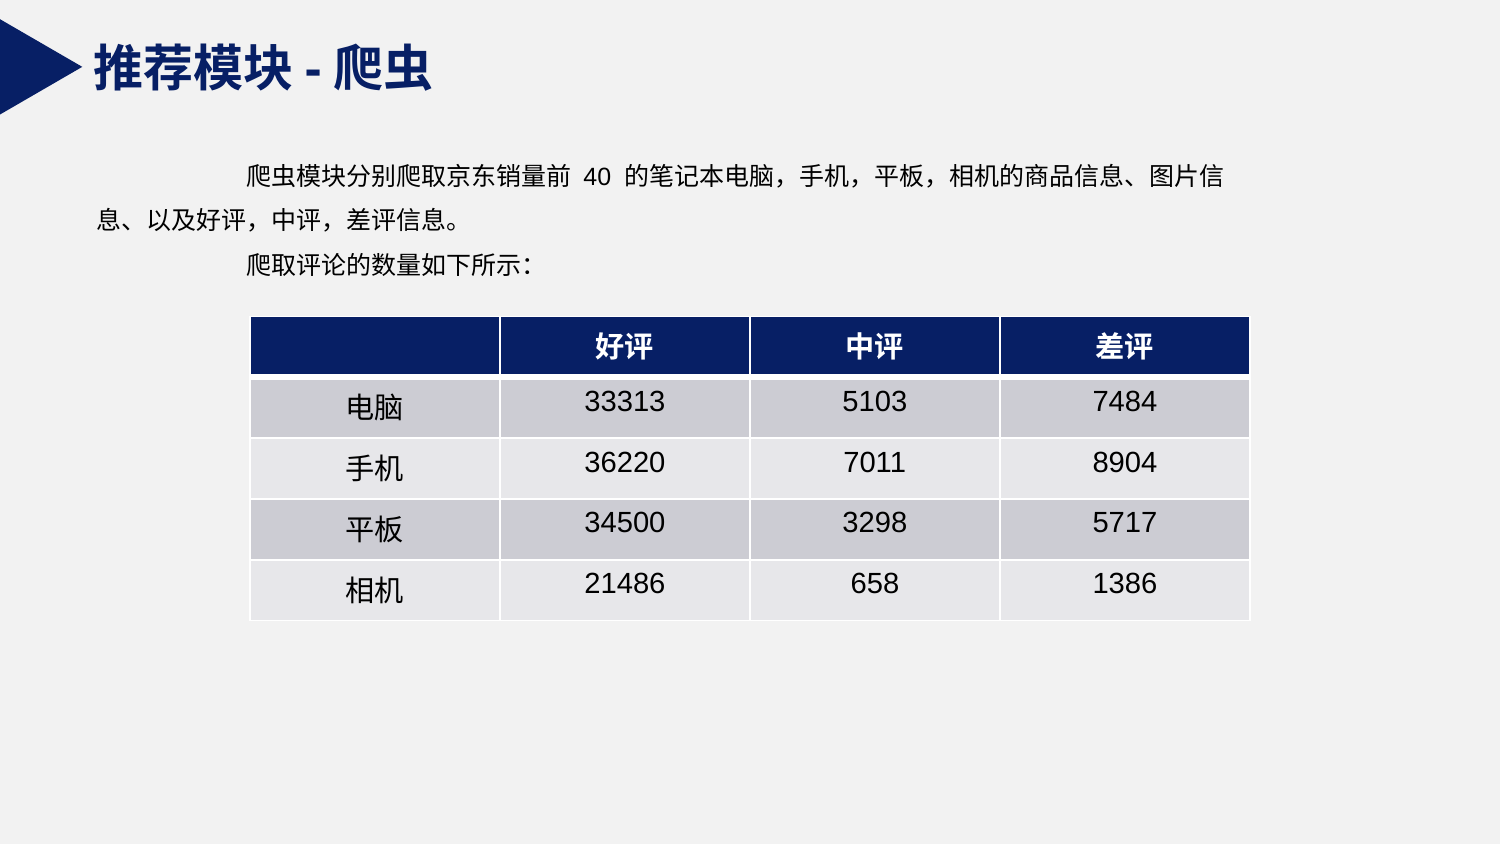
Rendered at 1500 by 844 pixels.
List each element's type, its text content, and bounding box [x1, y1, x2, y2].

table_cell 电脑 [251, 380, 499, 437]
table_header [251, 317, 499, 374]
table_cell 33313 [501, 380, 749, 437]
table_cell 相机 [251, 561, 499, 620]
table_cell 658 [751, 561, 999, 620]
table_header 中评 [751, 317, 999, 374]
table_header 差评 [1001, 317, 1249, 374]
table_cell 34500 [501, 500, 749, 559]
table_cell 手机 [251, 439, 499, 498]
table_cell 1386 [1001, 561, 1249, 620]
table_header 好评 [501, 317, 749, 374]
table_cell 7011 [751, 439, 999, 498]
table_cell 7484 [1001, 380, 1249, 437]
table_cell 平板 [251, 500, 499, 559]
table_cell 5103 [751, 380, 999, 437]
table_cell 36220 [501, 439, 749, 498]
table_cell 3298 [751, 500, 999, 559]
table_cell 21486 [501, 561, 749, 620]
text_box 爬虫模块分别爬取京东销量前 40 的笔记本电脑，手机，平板，相机的商品信息、图片信息、以及好评，中评，差评信息。 爬取评论的数量如下所示： [82, 137, 1264, 287]
table_cell 5717 [1001, 500, 1249, 559]
table_cell 8904 [1001, 439, 1249, 498]
text_box [0, 19, 78, 115]
text_box 推荐模块-爬虫 [78, 29, 738, 175]
